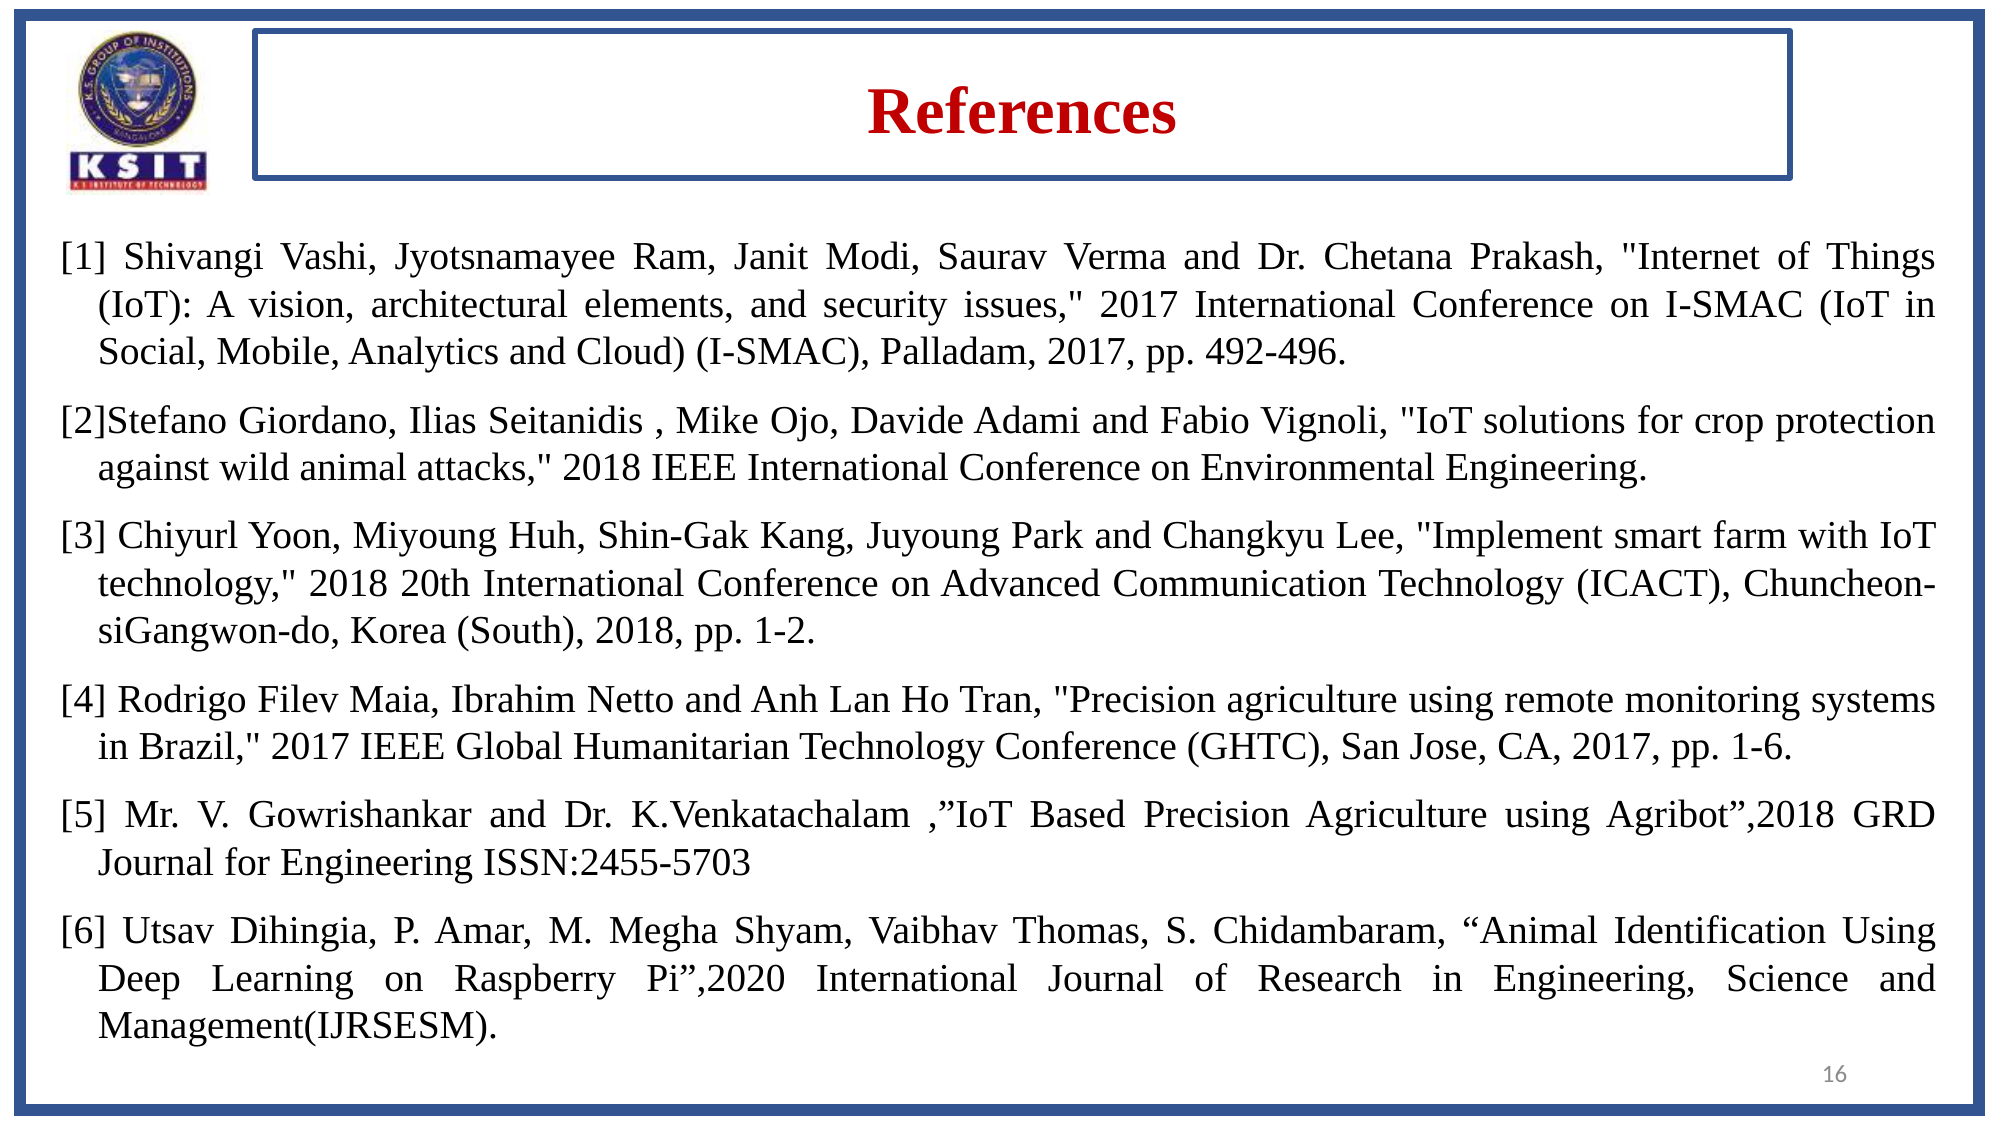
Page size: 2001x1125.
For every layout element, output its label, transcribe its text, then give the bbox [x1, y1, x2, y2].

picture [66, 30, 210, 195]
slide_number 16 [1412, 1060, 1863, 1103]
list [1] Shivangi Vashi, Jyotsnamayee Ram, Janit Modi, Saurav Verma and Dr. Chetana Prakash, "Internet of Things (IoT): A vision, architectural elements, and security issues," 2017 International Conference on I-SMAC (IoT in Social, Mobile, Analytics and Cloud) (I-SMAC), Palladam, 2017, pp. 492-496. [2]Stefano Giordano, Ilias Seitanidis , Mike Ojo, Davide Adami and Fabio Vignoli, "IoT solutions for crop protection against wild animal attacks," 2018 IEEE International Conference on Environmental Engineering. [3] Chiyurl Yoon, Miyoung Huh, Shin-Gak Kang, Juyoung Park and Changkyu Lee, "Implement smart farm with IoT technology," 2018 20th International Conference on Advanced Communication Technology (ICACT), Chuncheon-siGangwon-do, Korea (South), 2018, pp. 1-2. [4] Rodrigo Filev Maia, Ibrahim Netto and Anh Lan Ho Tran, "Precision agriculture using remote monitoring systems in Brazil," 2017 IEEE Global Humanitarian Technology Conference (GHTC), San Jose, CA, 2017, pp. 1-6. [5] Mr. V. Gowrishankar and Dr. K.Venkatachalam ,”IoT Based Precision Agriculture using Agribot”,2018 GRD Journal for Engineering ISSN:2455-5703 [6] Utsav Dihingia, P. Amar, M. Megha Shyam, Vaibhav Thomas, S. Chidambaram, “Animal Identification Using Deep Learning on Raspberry Pi”,2020 International Journal of Research in Engineering, Science and Management(IJRSESM). [45, 222, 1954, 1060]
text_box [19, 14, 1980, 1111]
